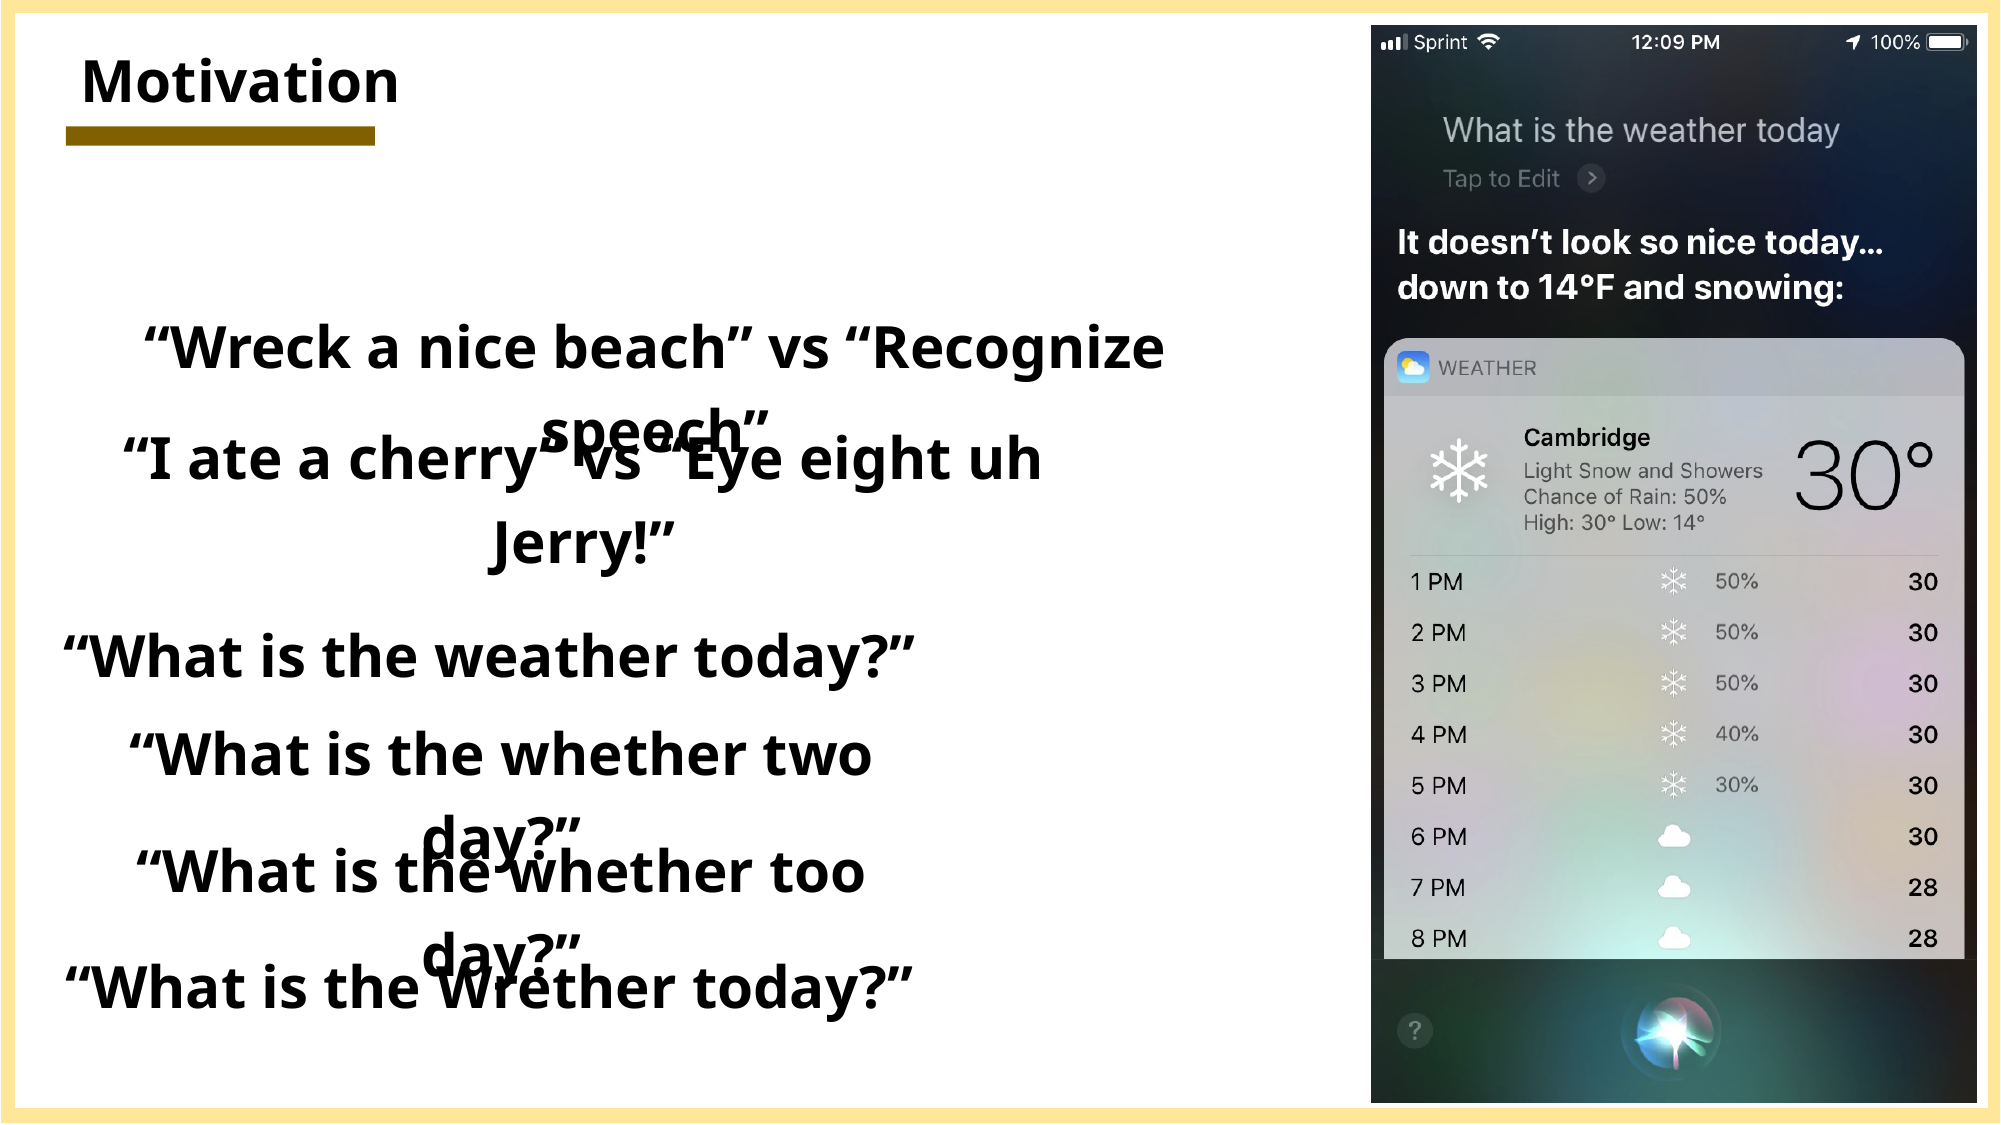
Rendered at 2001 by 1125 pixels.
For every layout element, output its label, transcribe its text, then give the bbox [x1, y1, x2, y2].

text_box “I ate a cherry” vs “Eye eight uh Jerry!” [35, 399, 1133, 491]
picture [1371, 25, 1977, 1103]
text_box “What is the weather today?” [23, 597, 956, 689]
text_box “Wreck a nice beach” vs “Recognize speech” [44, 288, 1268, 379]
text_box Motivation [65, 45, 713, 146]
text_box [65, 125, 376, 147]
text_box “What is the whether too day?” [35, 812, 968, 903]
text_box “What is the Wrether today?” [23, 928, 956, 1020]
text_box “What is the whether two day?” [35, 695, 968, 787]
